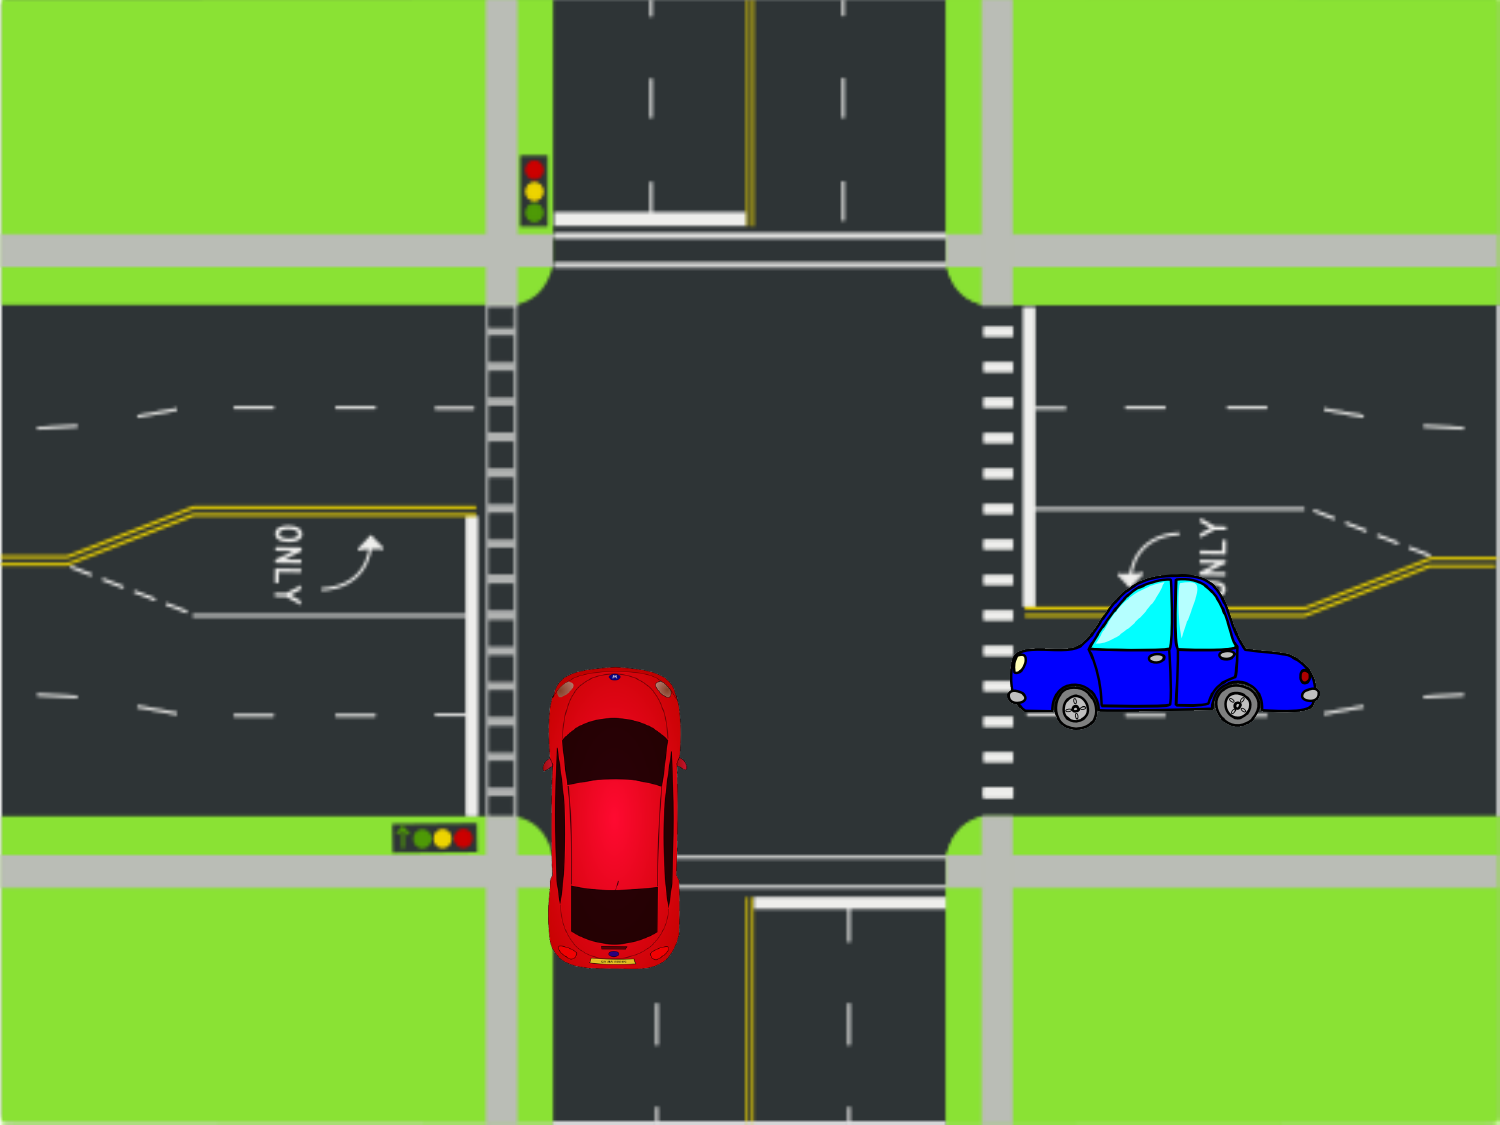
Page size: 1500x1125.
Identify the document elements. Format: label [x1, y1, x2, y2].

picture [1007, 573, 1320, 730]
list [0, 0, 1500, 1125]
picture [538, 667, 690, 969]
